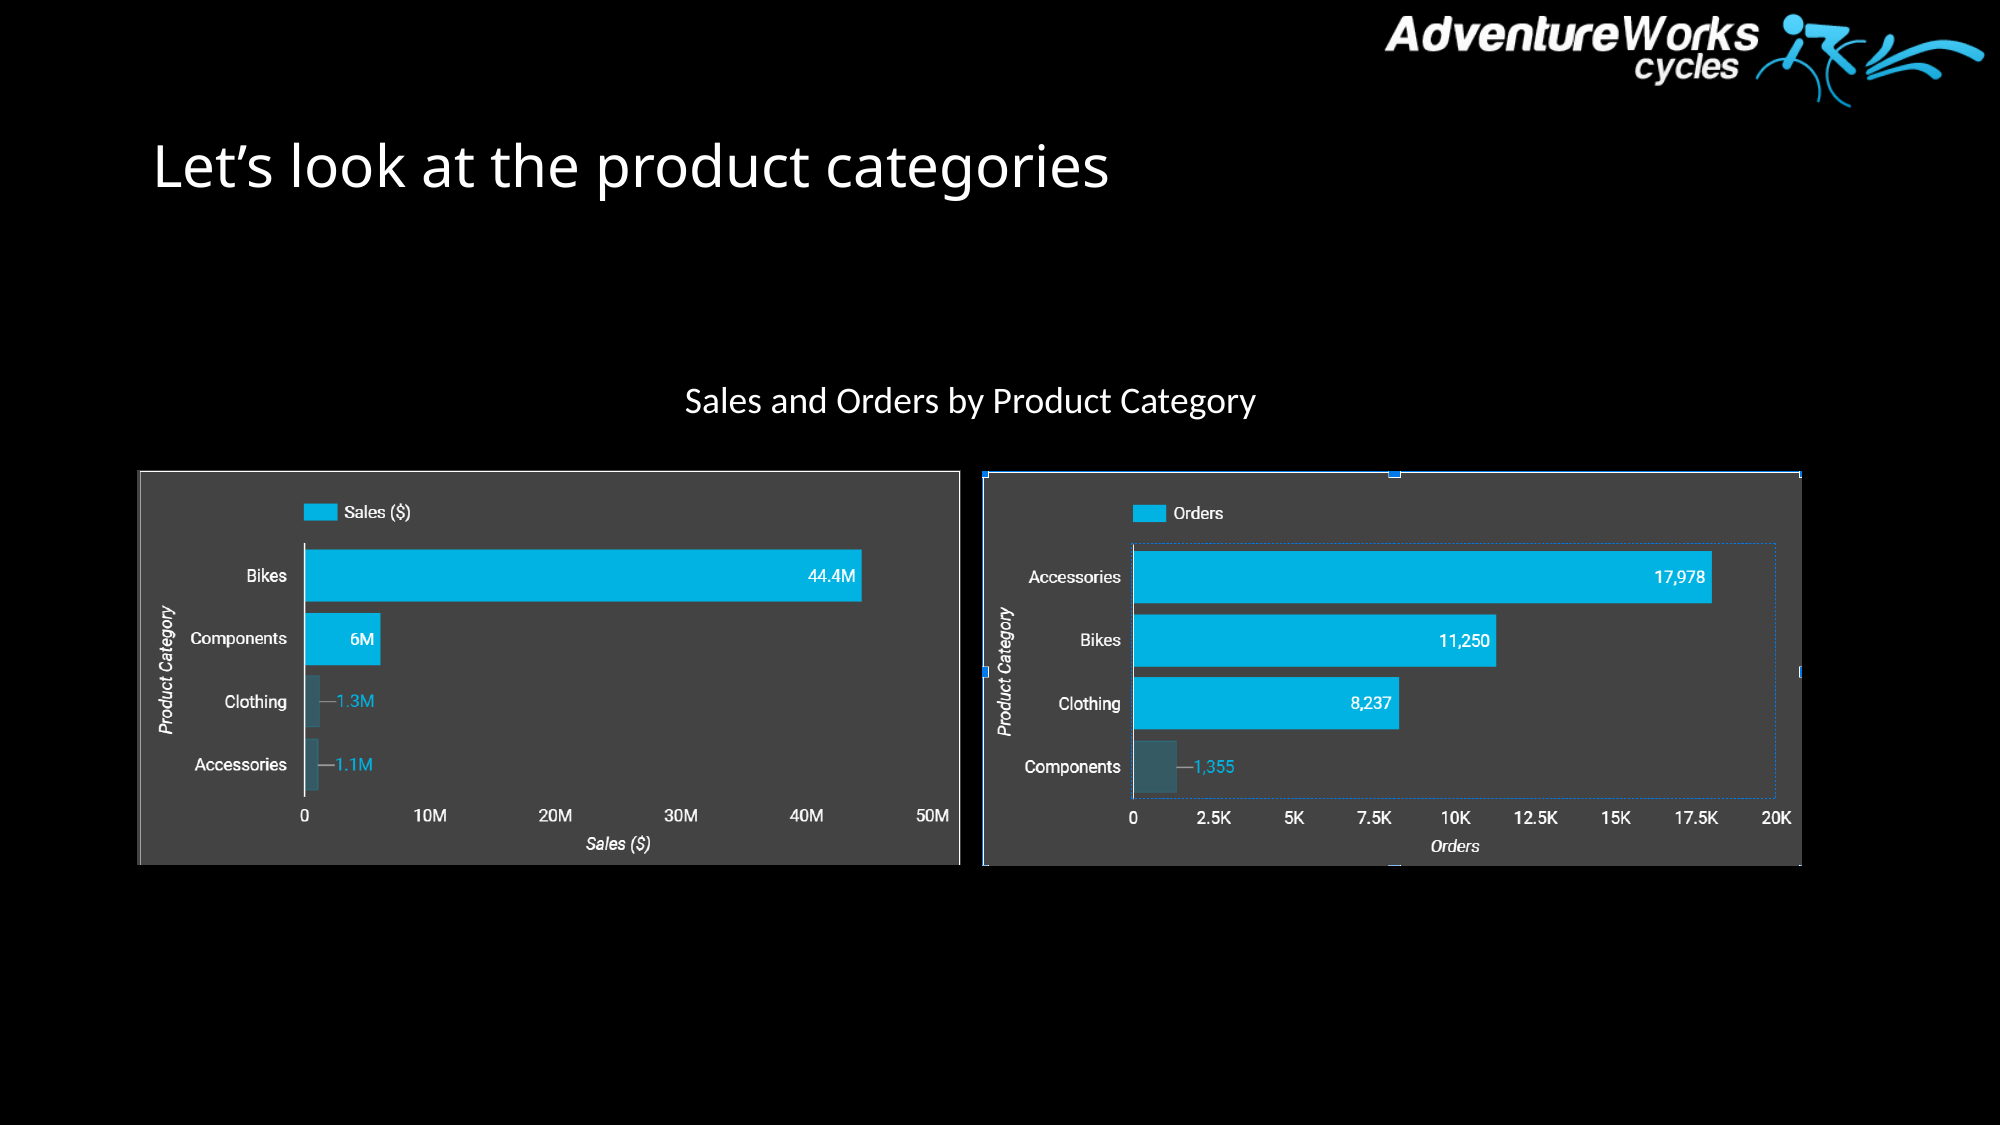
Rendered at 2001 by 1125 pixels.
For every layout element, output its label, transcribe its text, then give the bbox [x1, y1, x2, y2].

picture [1370, 0, 2000, 123]
title Let’s look at the product categories [137, 59, 1863, 278]
picture [137, 470, 961, 865]
text_box Sales and Orders by Product Category [670, 368, 1295, 429]
picture [982, 471, 1802, 866]
